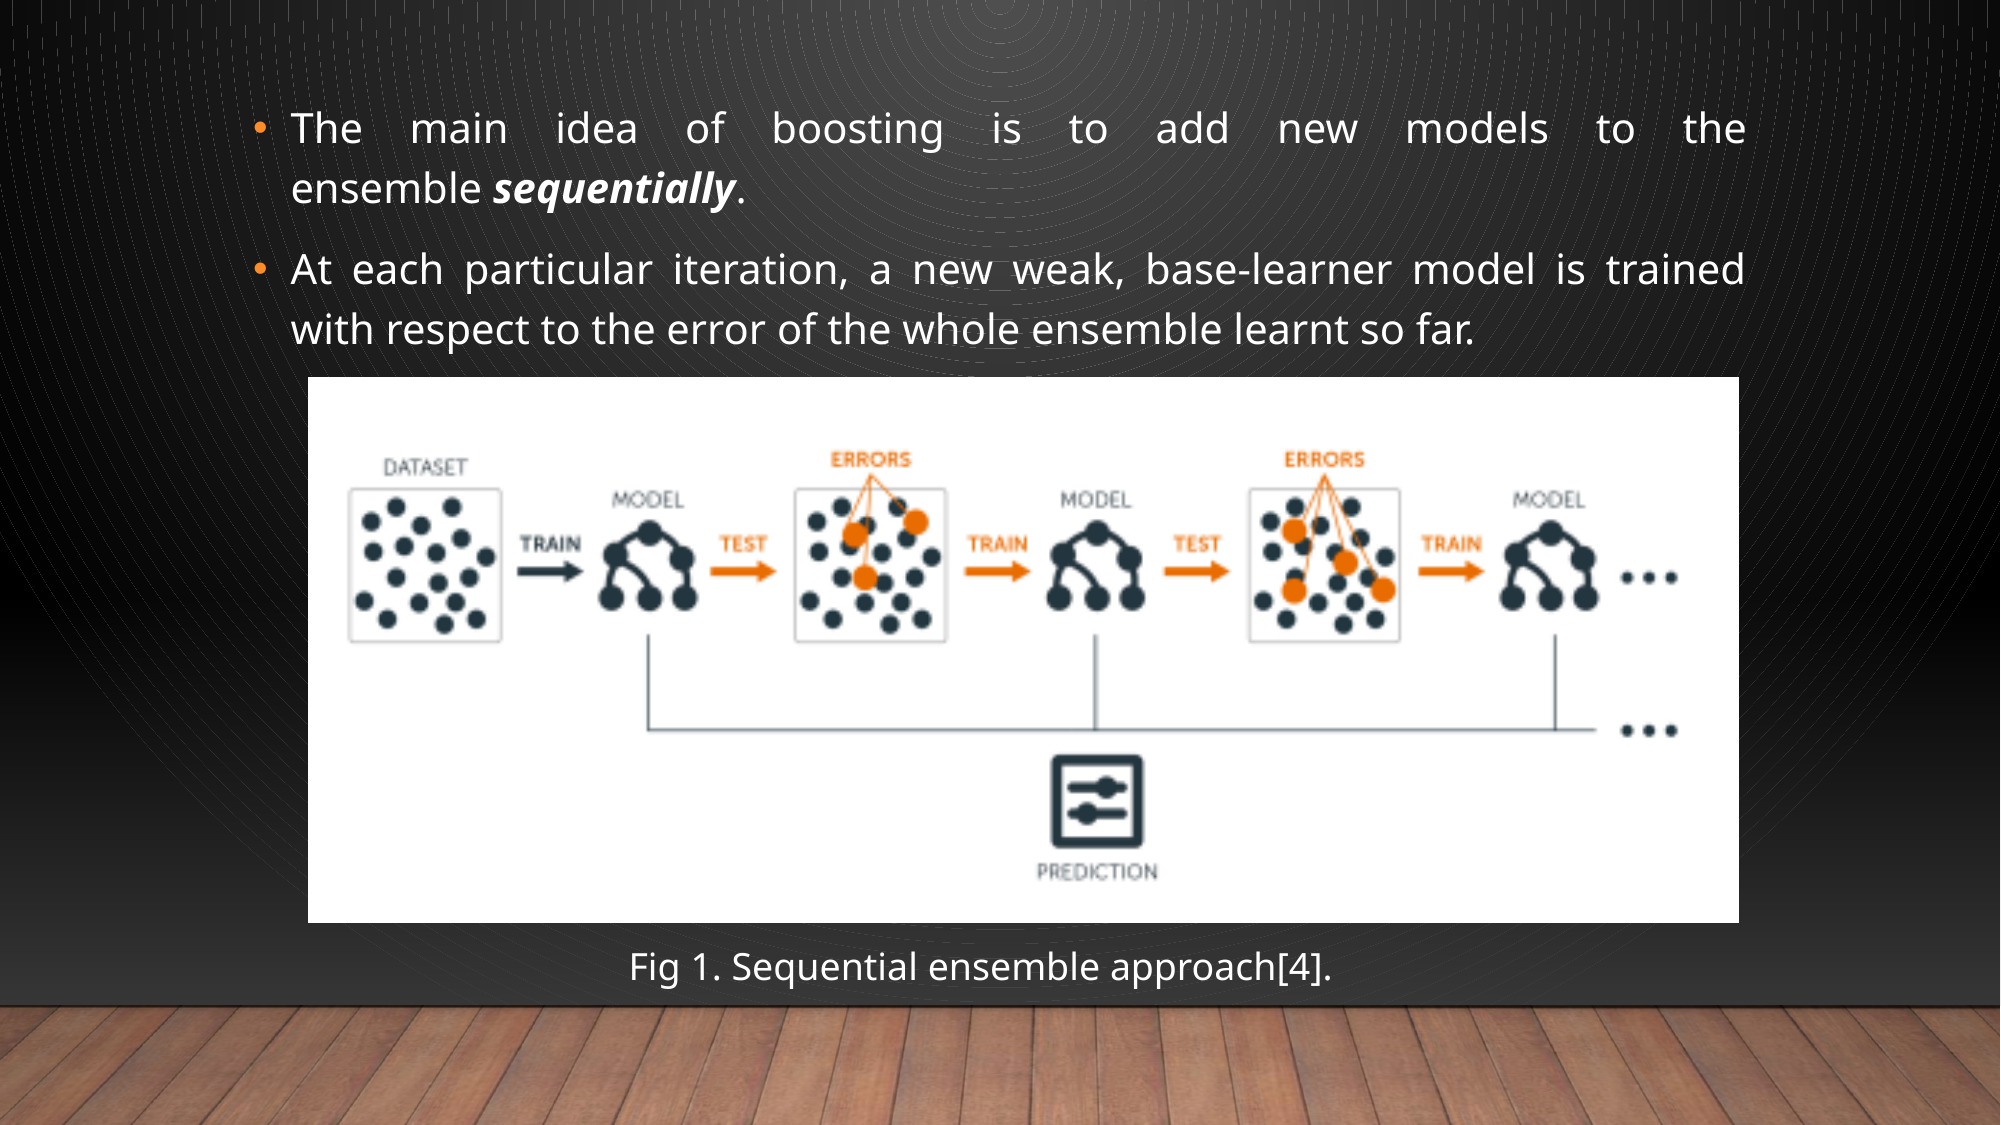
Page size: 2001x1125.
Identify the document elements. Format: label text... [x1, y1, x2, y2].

text_box Fig 1. Sequential ensemble approach[4]. [613, 935, 1348, 996]
picture [308, 377, 1740, 923]
list The main idea of boosting is to add new models to the ensemble sequentially. At each particular iteration, a new weak, base-learner model is trained with respect to the error of the whole ensemble learnt so far. [238, 84, 1763, 897]
picture [0, 1005, 2000, 1125]
